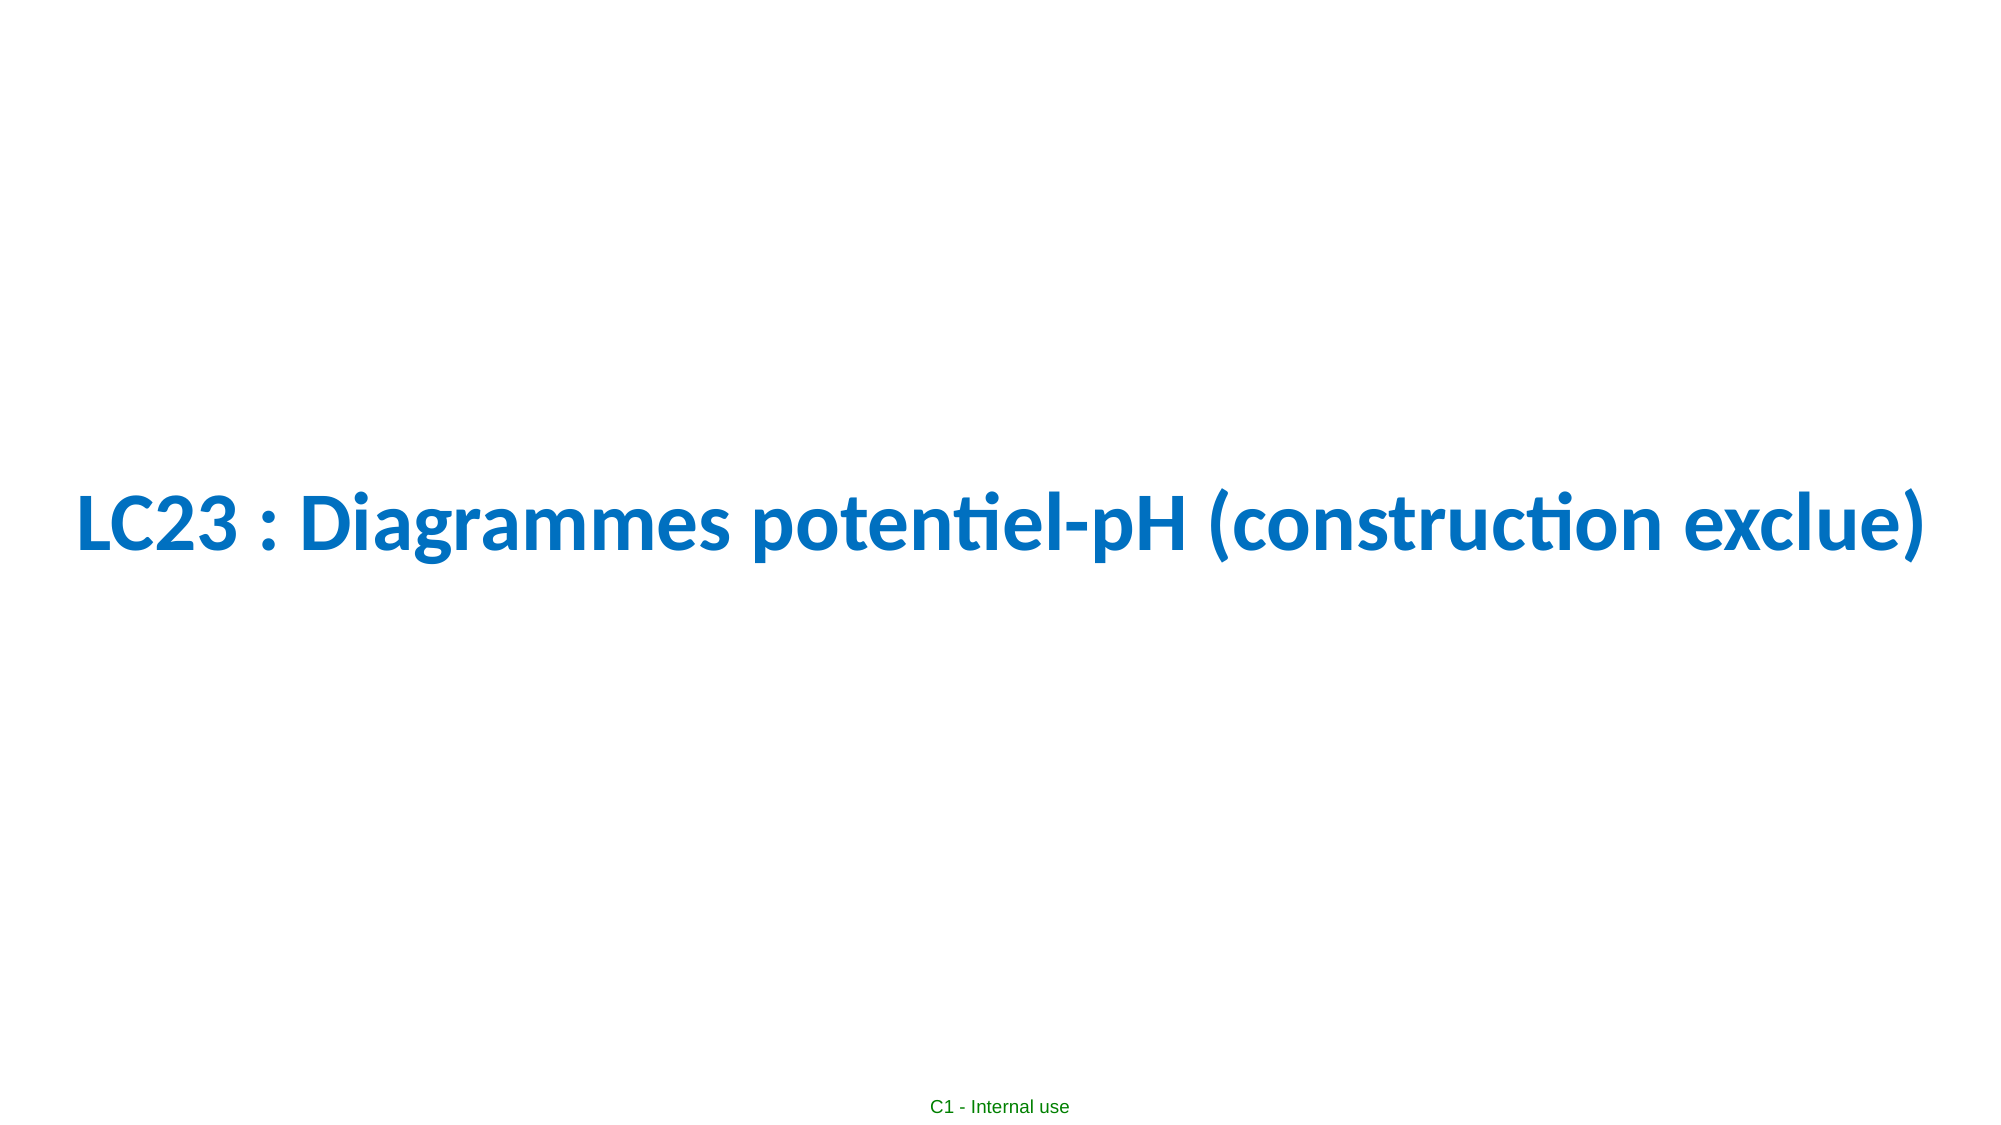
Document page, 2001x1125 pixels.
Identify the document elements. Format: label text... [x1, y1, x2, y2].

text_box LC23 : Diagrammes potentiel-pH (construction exclue) [53, 459, 1952, 575]
